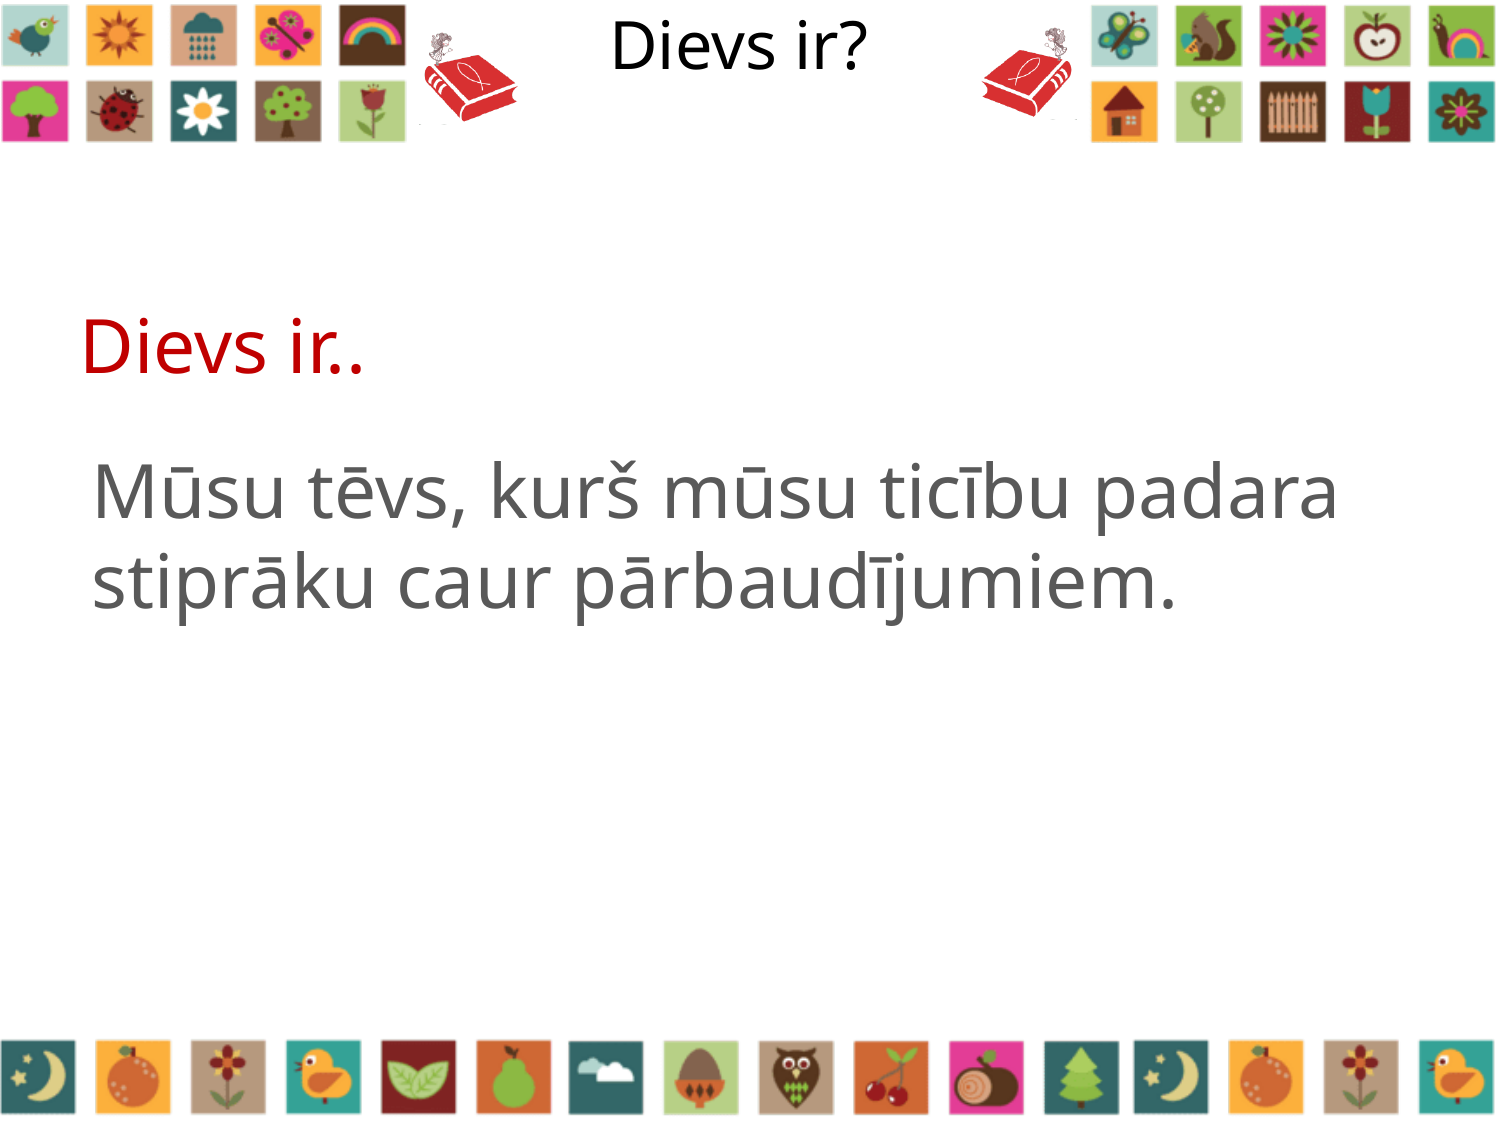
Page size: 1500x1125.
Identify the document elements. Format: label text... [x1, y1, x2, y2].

picture [950, 3, 1500, 150]
text_box Dievs ir.. [64, 290, 1412, 396]
text_box Mūsu tēvs, kurš mūsu ticību padara stiprāku caur pārbaudījumiem. [76, 436, 1424, 632]
picture [0, 3, 550, 150]
text_box Dievs ir? [414, 0, 1080, 91]
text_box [0, 1028, 1500, 1118]
